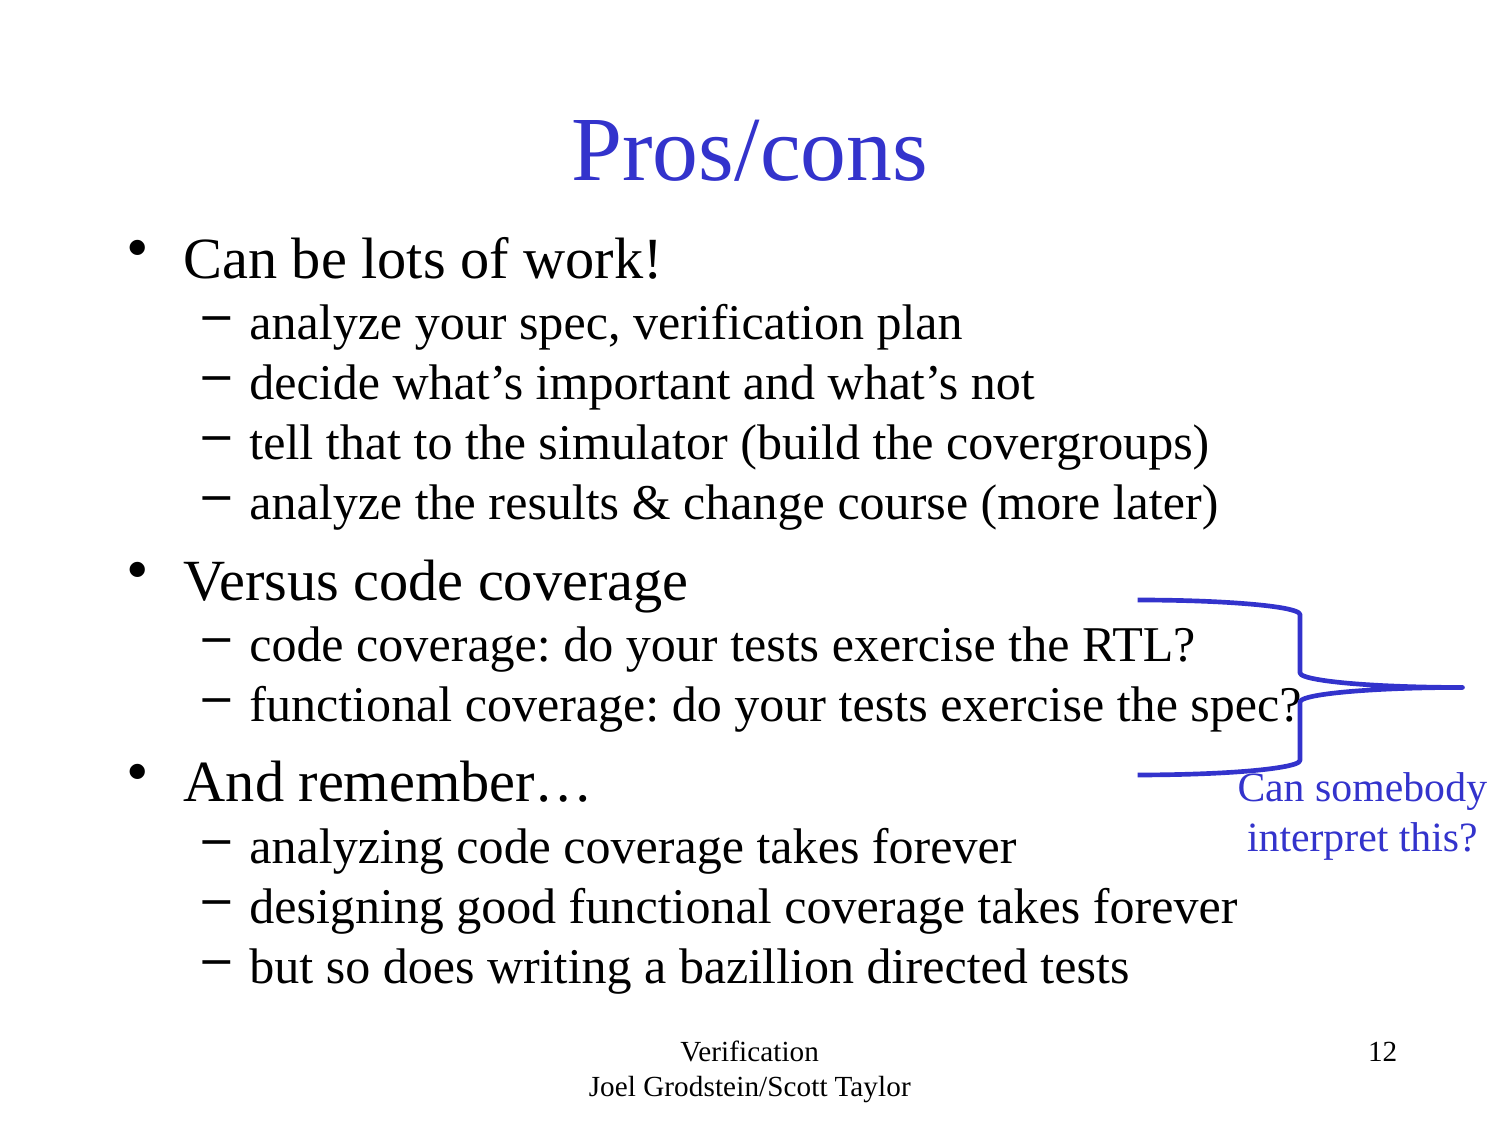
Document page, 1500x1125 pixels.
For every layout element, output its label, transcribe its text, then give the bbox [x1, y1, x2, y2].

footer Verification Joel Grodstein/Scott Taylor [512, 1024, 988, 1101]
text_box [1137, 599, 1464, 776]
title Pros/cons [112, 50, 1388, 212]
text_box Can somebody interpret this? [1200, 752, 1500, 867]
list Can be lots of work! analyze your spec, verification plan decide what’s important and what’s not tell that to the simulator (build the covergroups) analyze the results & change course (more later) Versus code coverage code coverage: do your tests exercise the RTL? functional coverage: do your tests exercise the spec? And remember… analyzing code coverage takes forever designing good functional coverage takes forever but so does writing a bazillion directed tests [112, 212, 1388, 1025]
